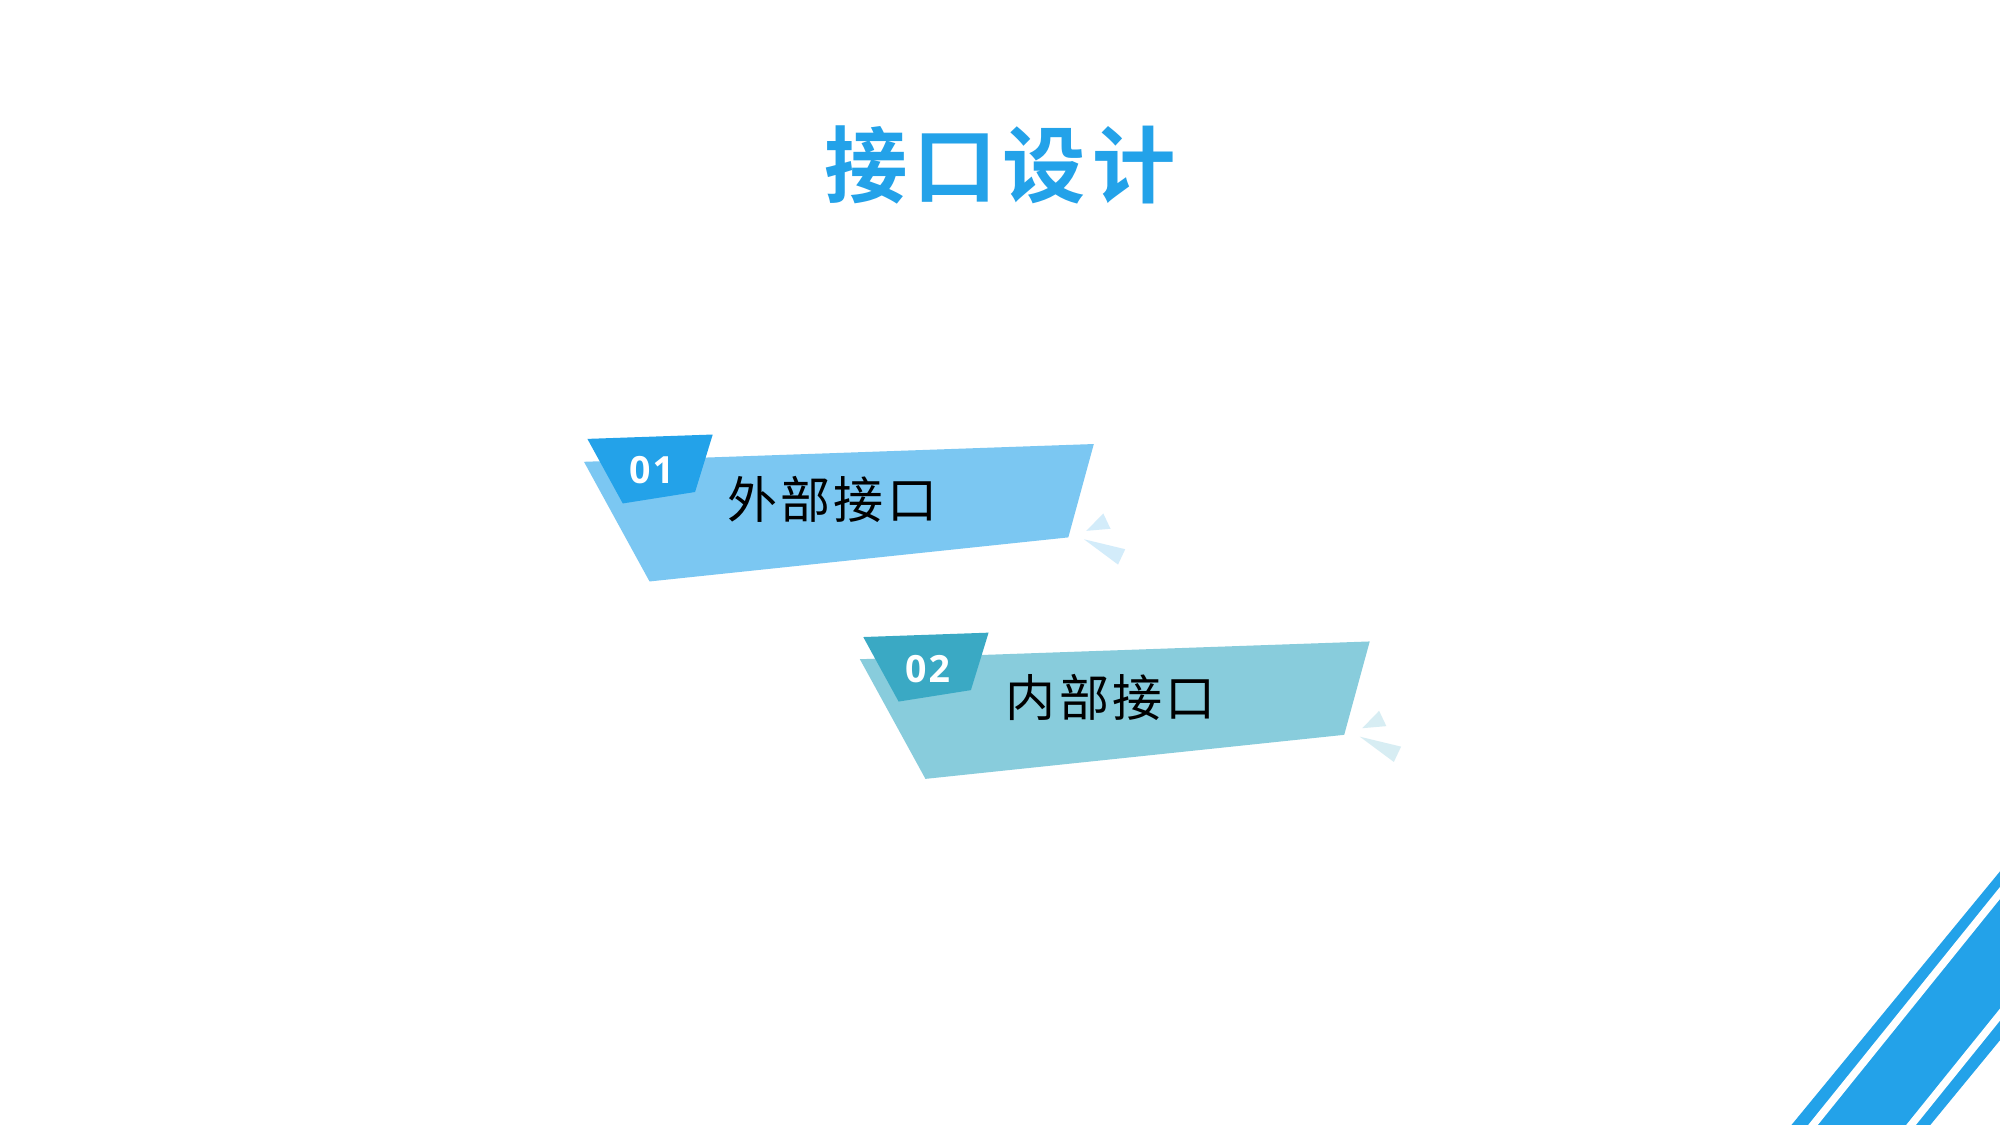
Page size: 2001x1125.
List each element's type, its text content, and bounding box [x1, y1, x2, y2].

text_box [1883, 855, 1991, 1125]
text_box [1359, 736, 1402, 762]
text_box [863, 632, 989, 692]
text_box [859, 641, 1370, 779]
text_box 外部接口 [712, 458, 1044, 539]
text_box 内部接口 [991, 656, 1322, 737]
text_box [583, 444, 1094, 582]
text_box 接口设计 [362, 105, 1638, 202]
text_box [620, 499, 651, 504]
text_box [896, 697, 928, 702]
text_box 02 [890, 637, 962, 697]
text_box [1362, 710, 1387, 729]
text_box 01 [614, 439, 686, 499]
text_box [587, 434, 713, 494]
text_box [1086, 513, 1111, 531]
text_box [1084, 539, 1126, 565]
